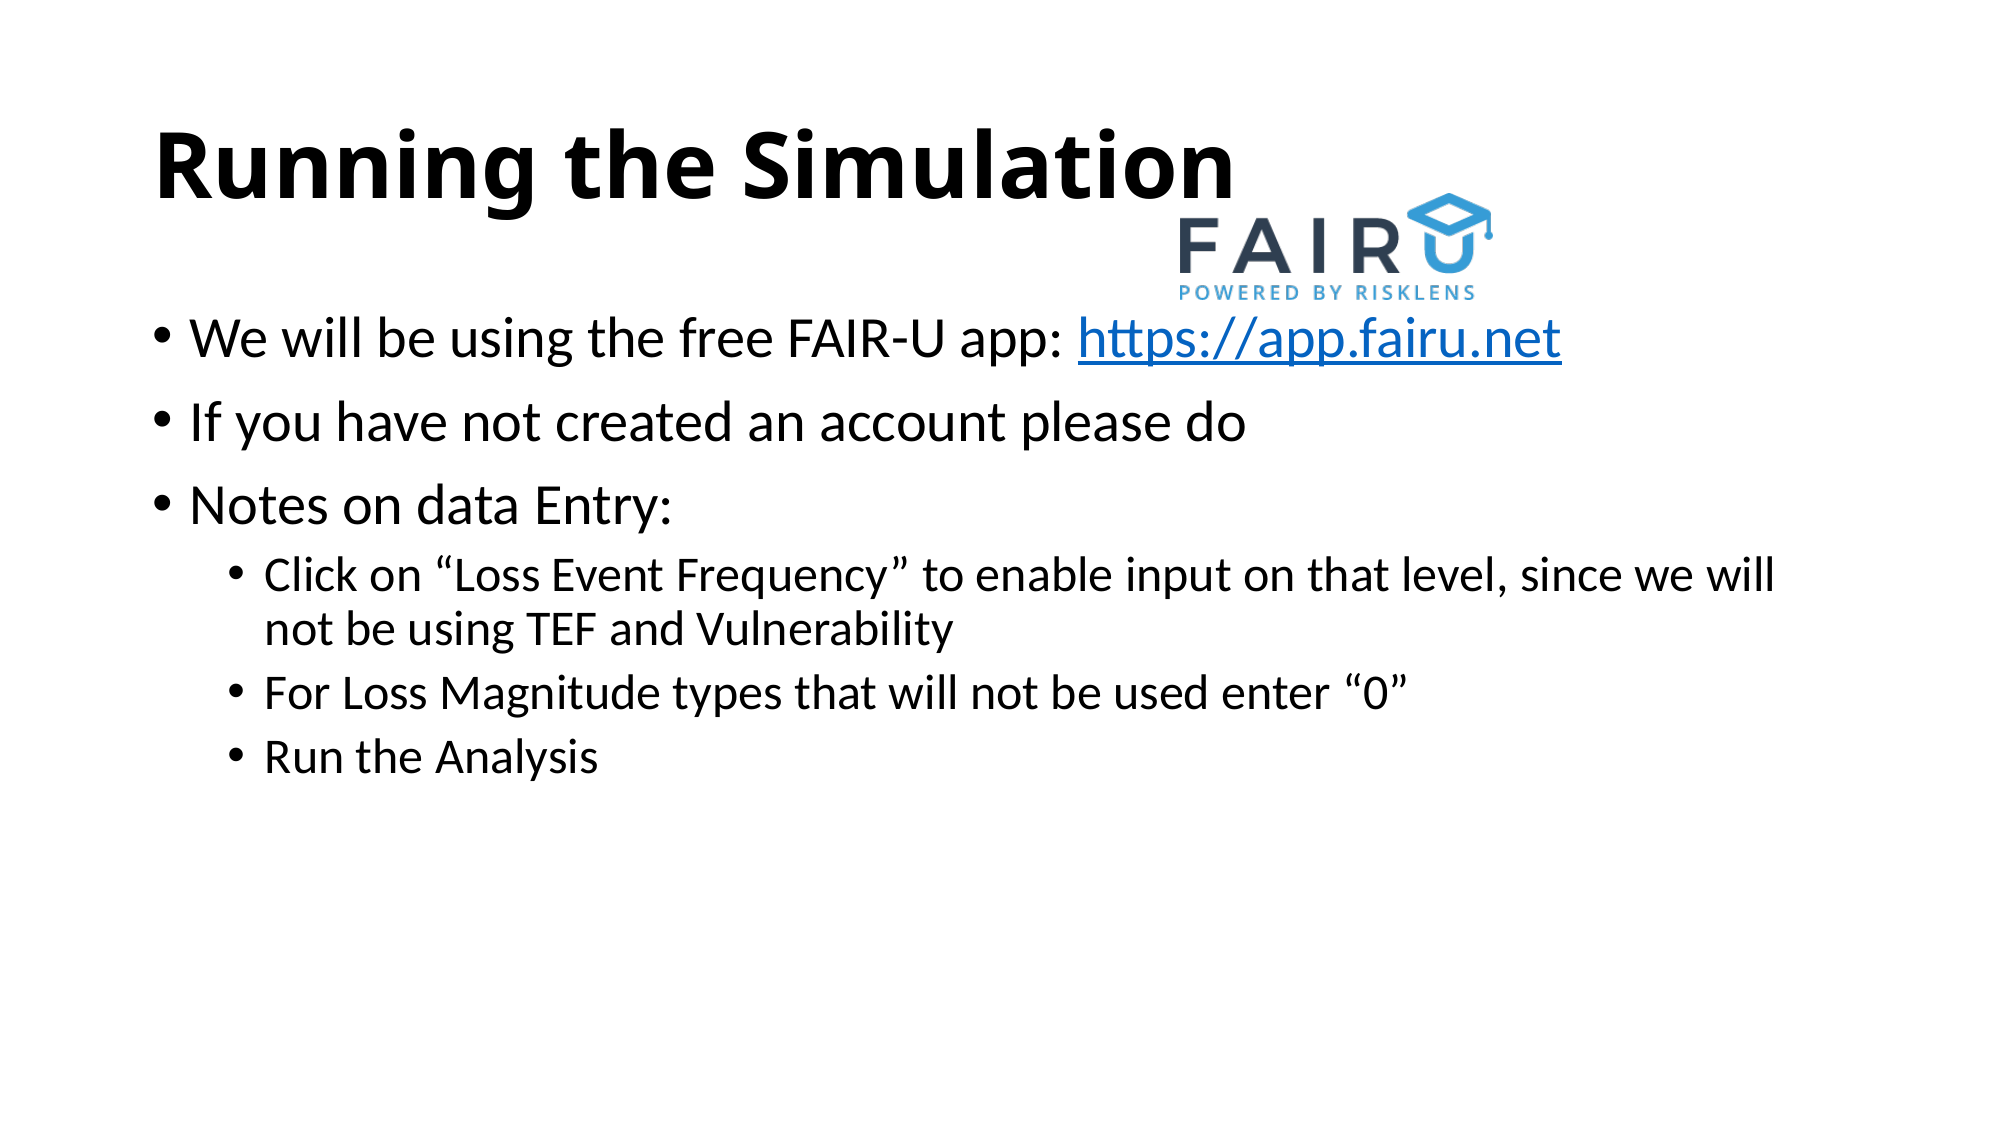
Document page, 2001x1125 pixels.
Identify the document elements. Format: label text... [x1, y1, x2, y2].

list We will be using the free FAIR-U app: https://app.fairu.net If you have not created an account please do Notes on data Entry: Click on “Loss Event Frequency” to enable input on that level, since we will not be using TEF and Vulnerability For Loss Magnitude types that will not be used enter “0” Run the Analysis [137, 299, 1863, 1014]
picture [1180, 193, 1493, 300]
title Running the Simulation [137, 59, 1863, 278]
